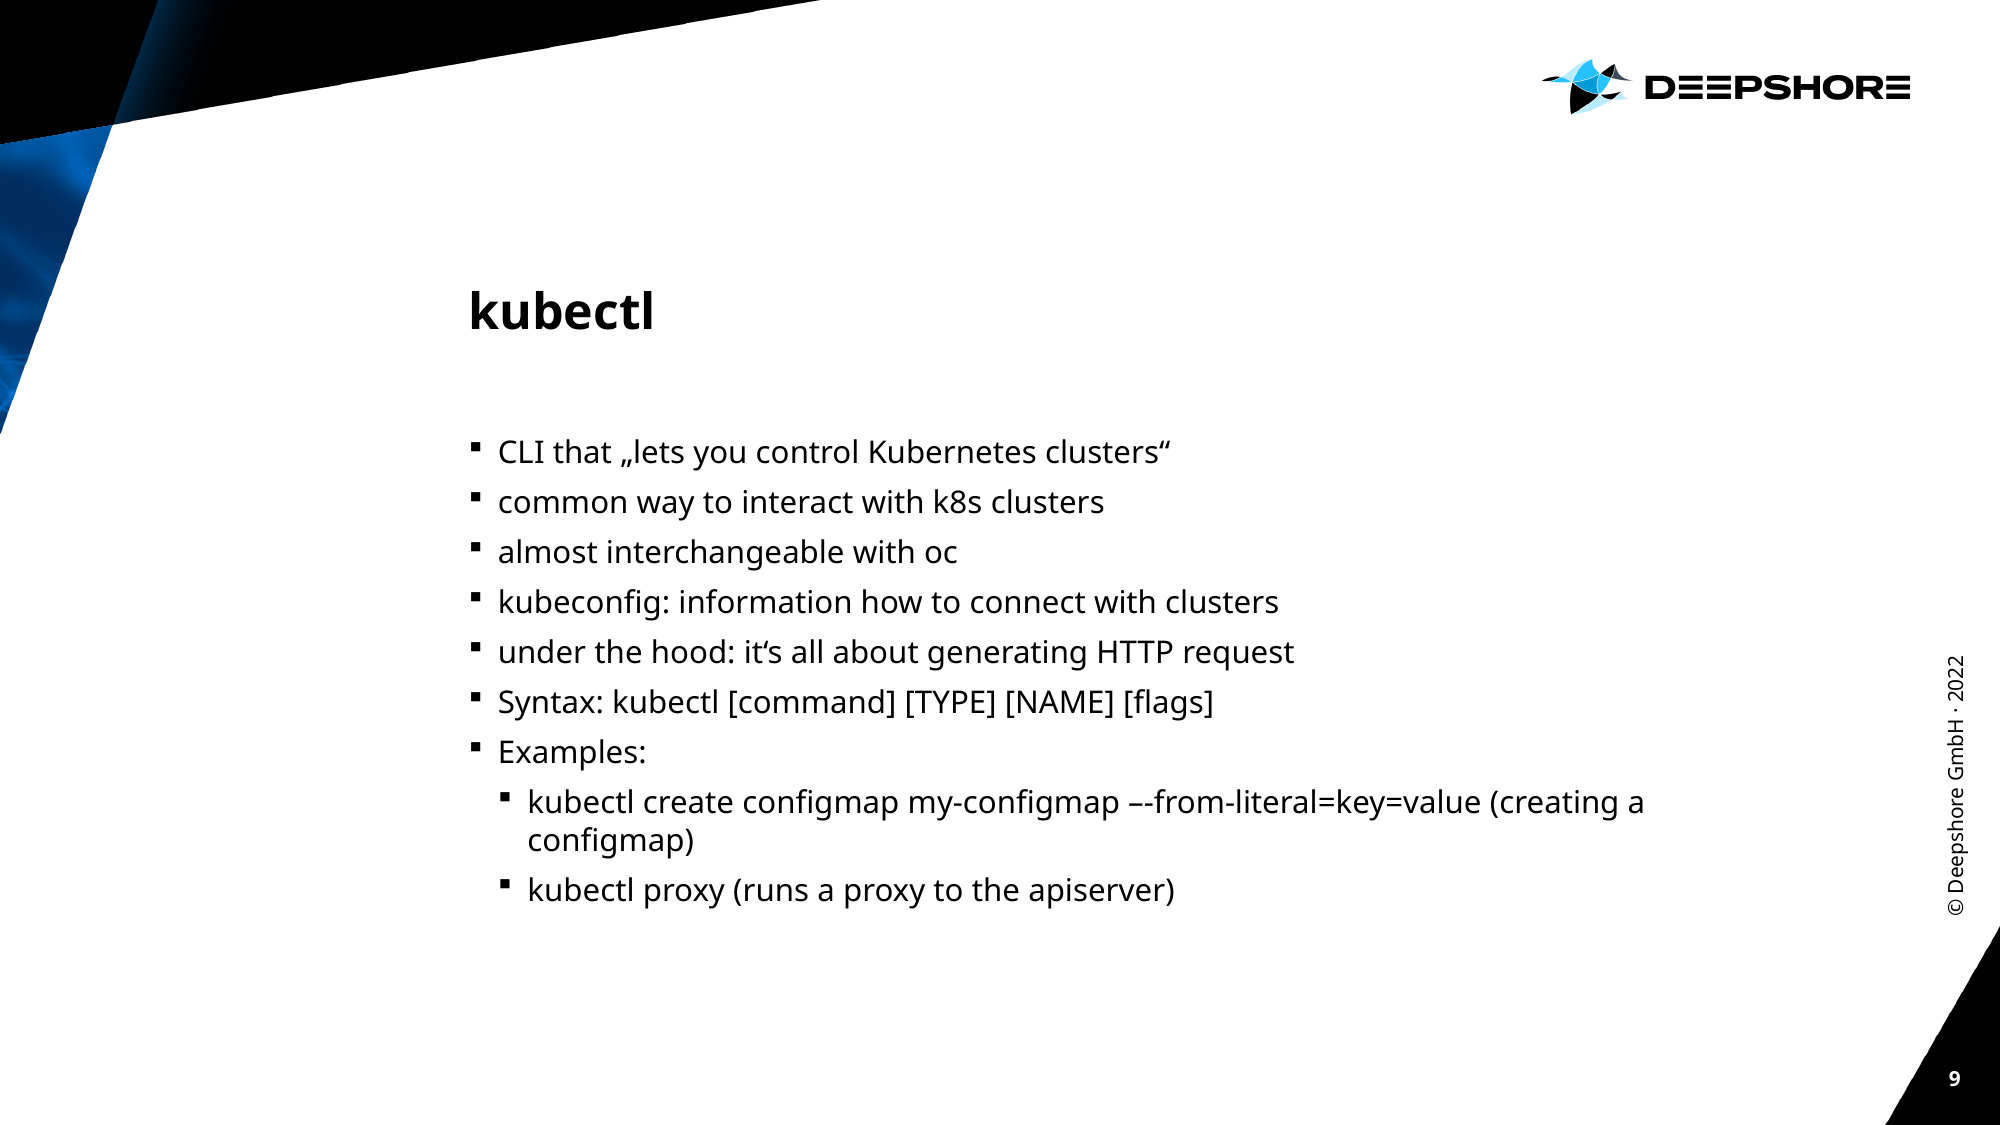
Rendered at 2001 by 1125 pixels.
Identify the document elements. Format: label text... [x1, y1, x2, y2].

slide_number 9 [1909, 1046, 2000, 1094]
title kubectl [468, 290, 1768, 398]
footer © Deepshore GmbH · 2022 [1909, 255, 2000, 917]
list CLI that „lets you control Kubernetes clusters“ common way to interact with k8s clusters almost interchangeable with oc kubeconfig: information how to connect with clusters under the hood: it‘s all about generating HTTP request Syntax: kubectl [command] [TYPE] [NAME] [flags] Examples: kubectl create configmap my-configmap –-from-literal=key=value (creating a configmap) kubectl proxy (runs a proxy to the apiserver) [468, 432, 1768, 1047]
picture [0, 0, 2000, 1125]
